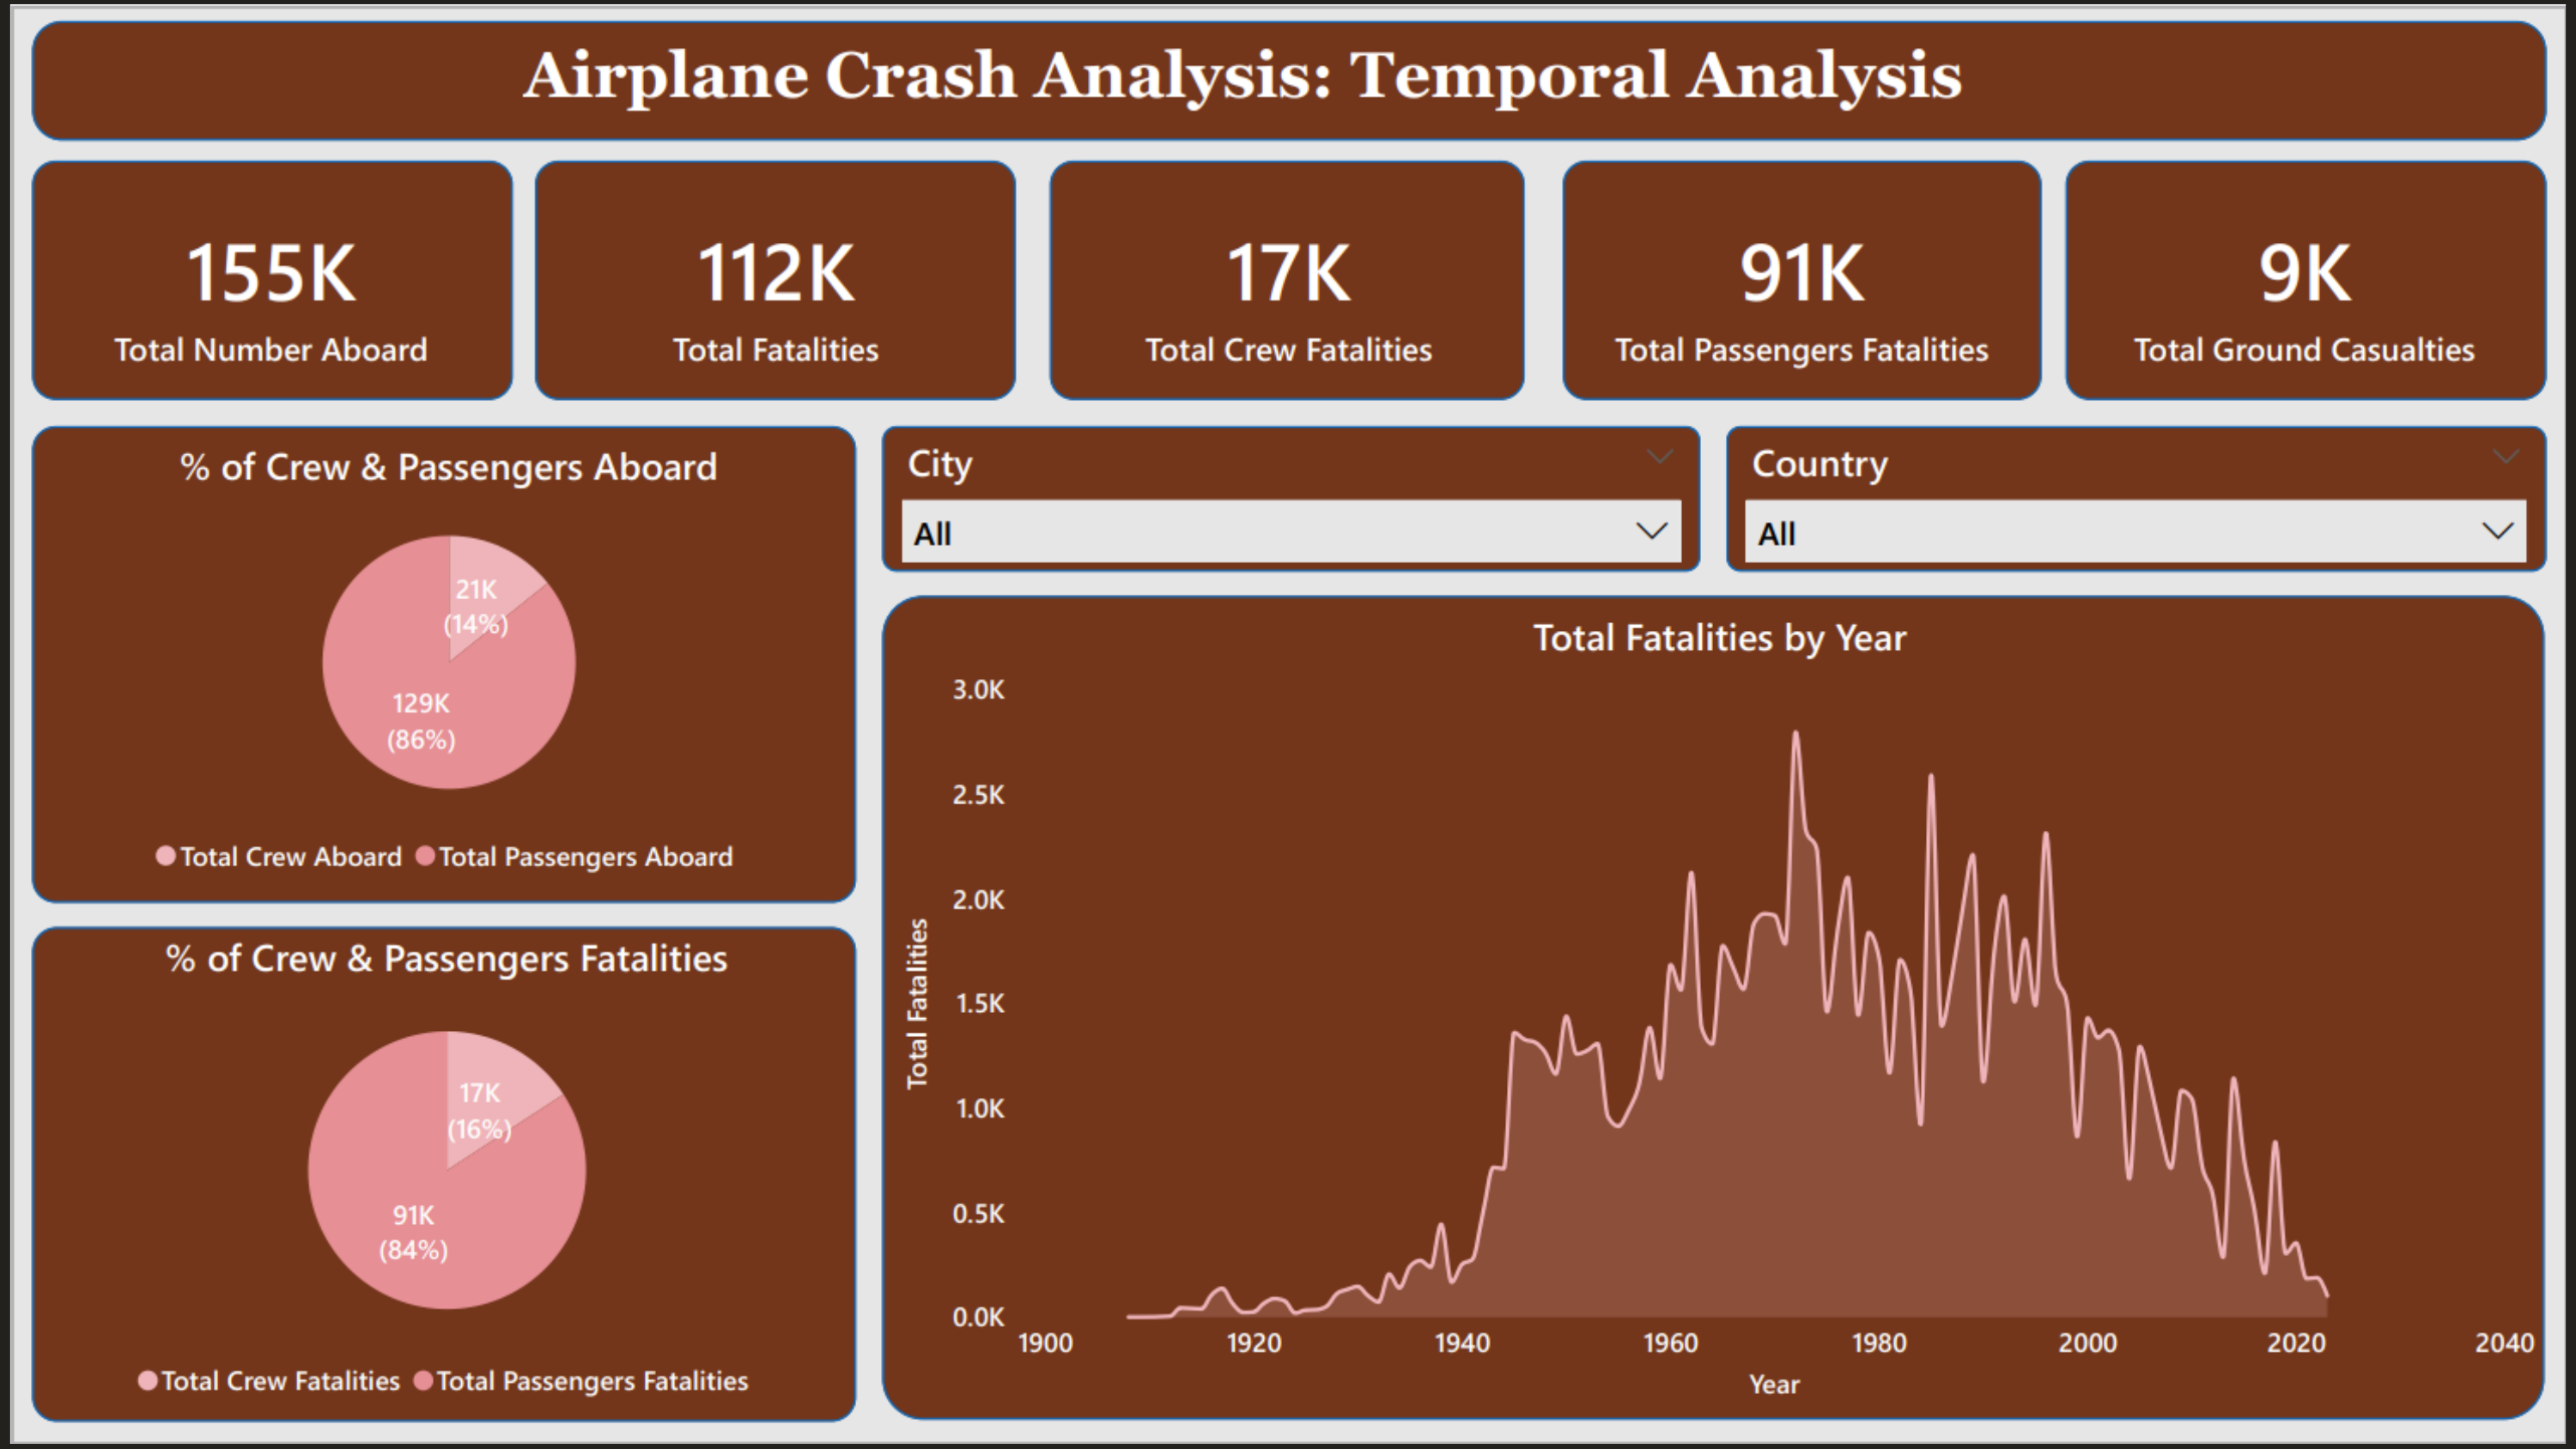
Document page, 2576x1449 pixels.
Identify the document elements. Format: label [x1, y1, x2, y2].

text_box [9, 4, 2567, 1444]
